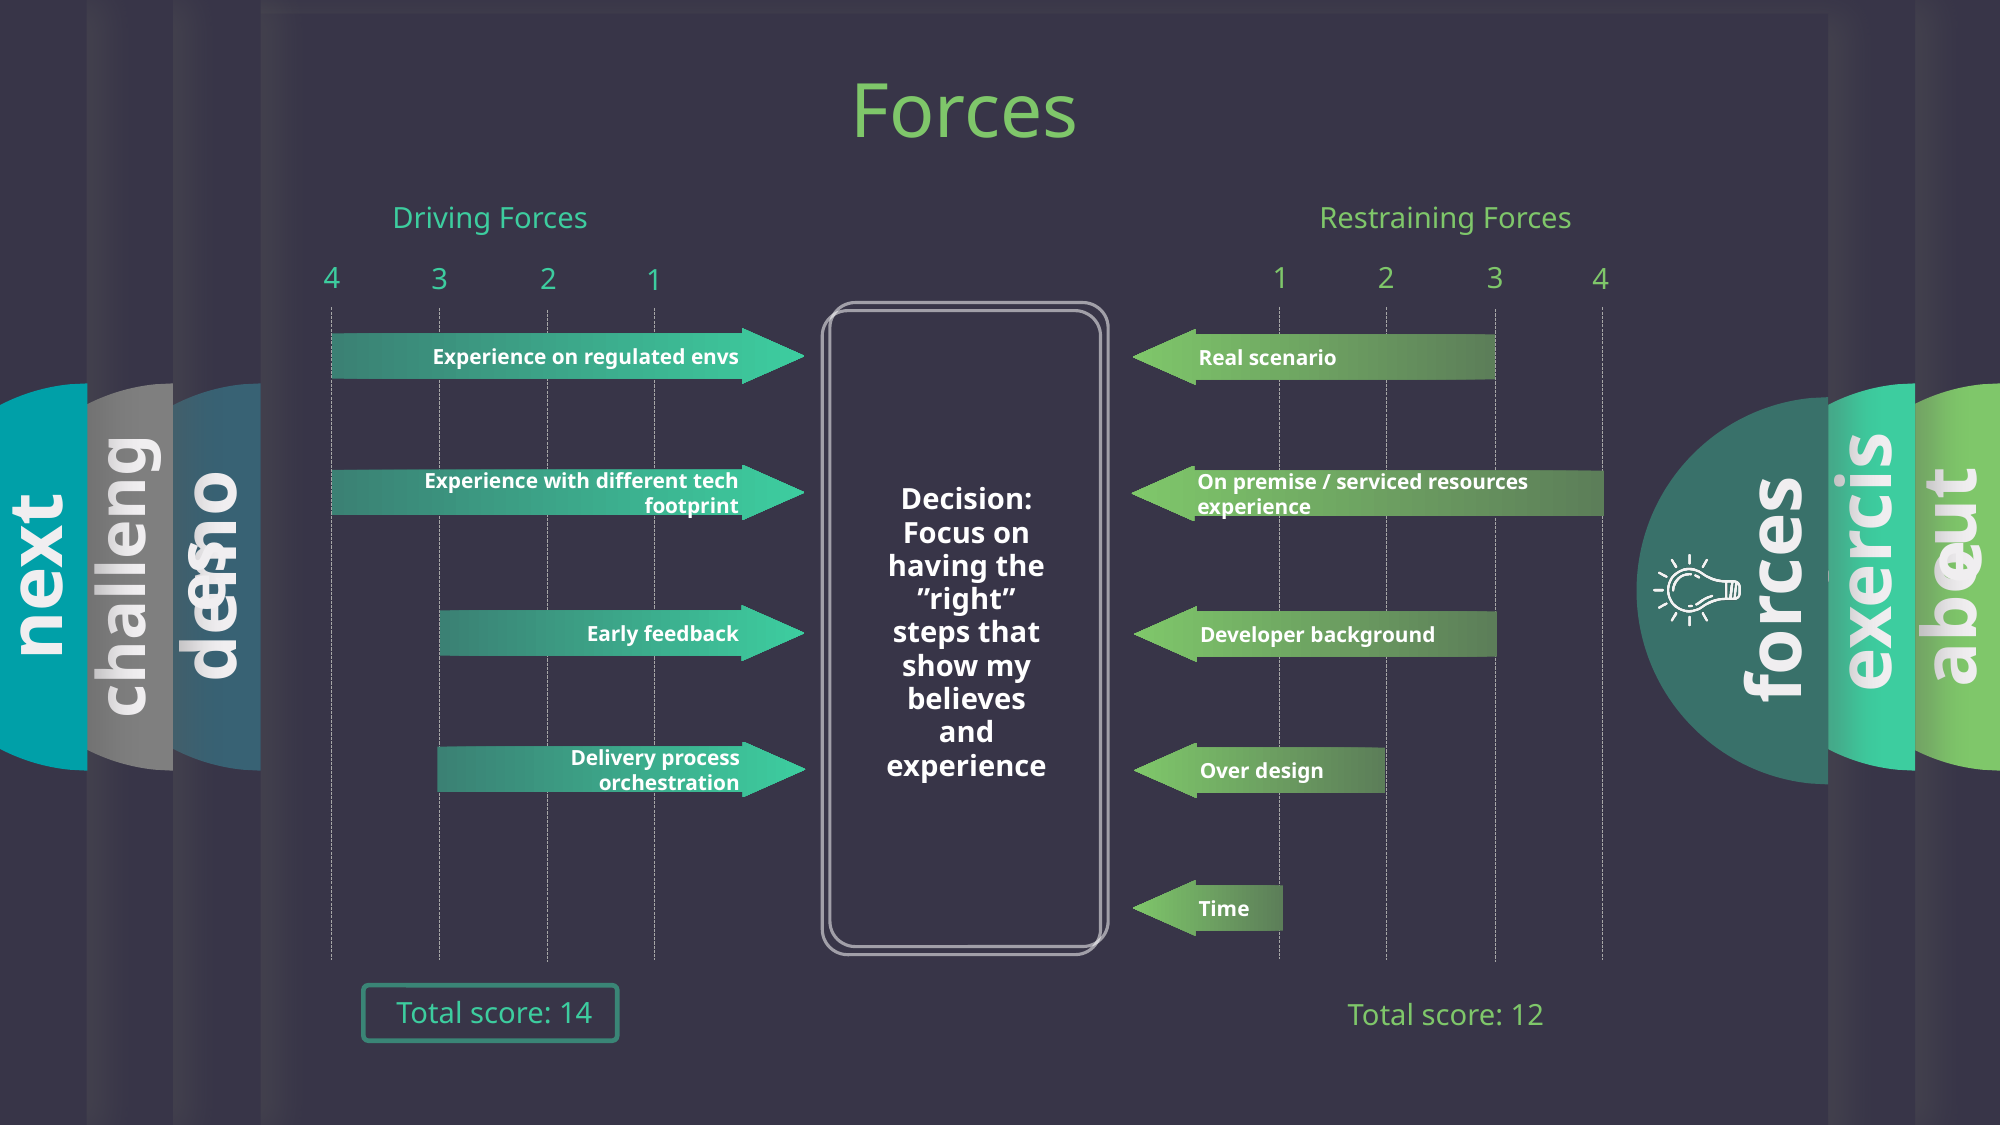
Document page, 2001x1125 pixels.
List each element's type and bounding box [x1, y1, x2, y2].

text_box [261, 0, 1916, 1125]
text_box [331, 307, 655, 963]
text_box [308, 252, 678, 305]
text_box [0, 0, 88, 1125]
text_box [1916, 0, 2000, 1125]
text_box [1257, 251, 1625, 304]
text_box [1279, 306, 1603, 962]
text_box [173, 0, 261, 1125]
text_box [88, 0, 173, 1125]
text_box [261, 13, 1829, 1125]
